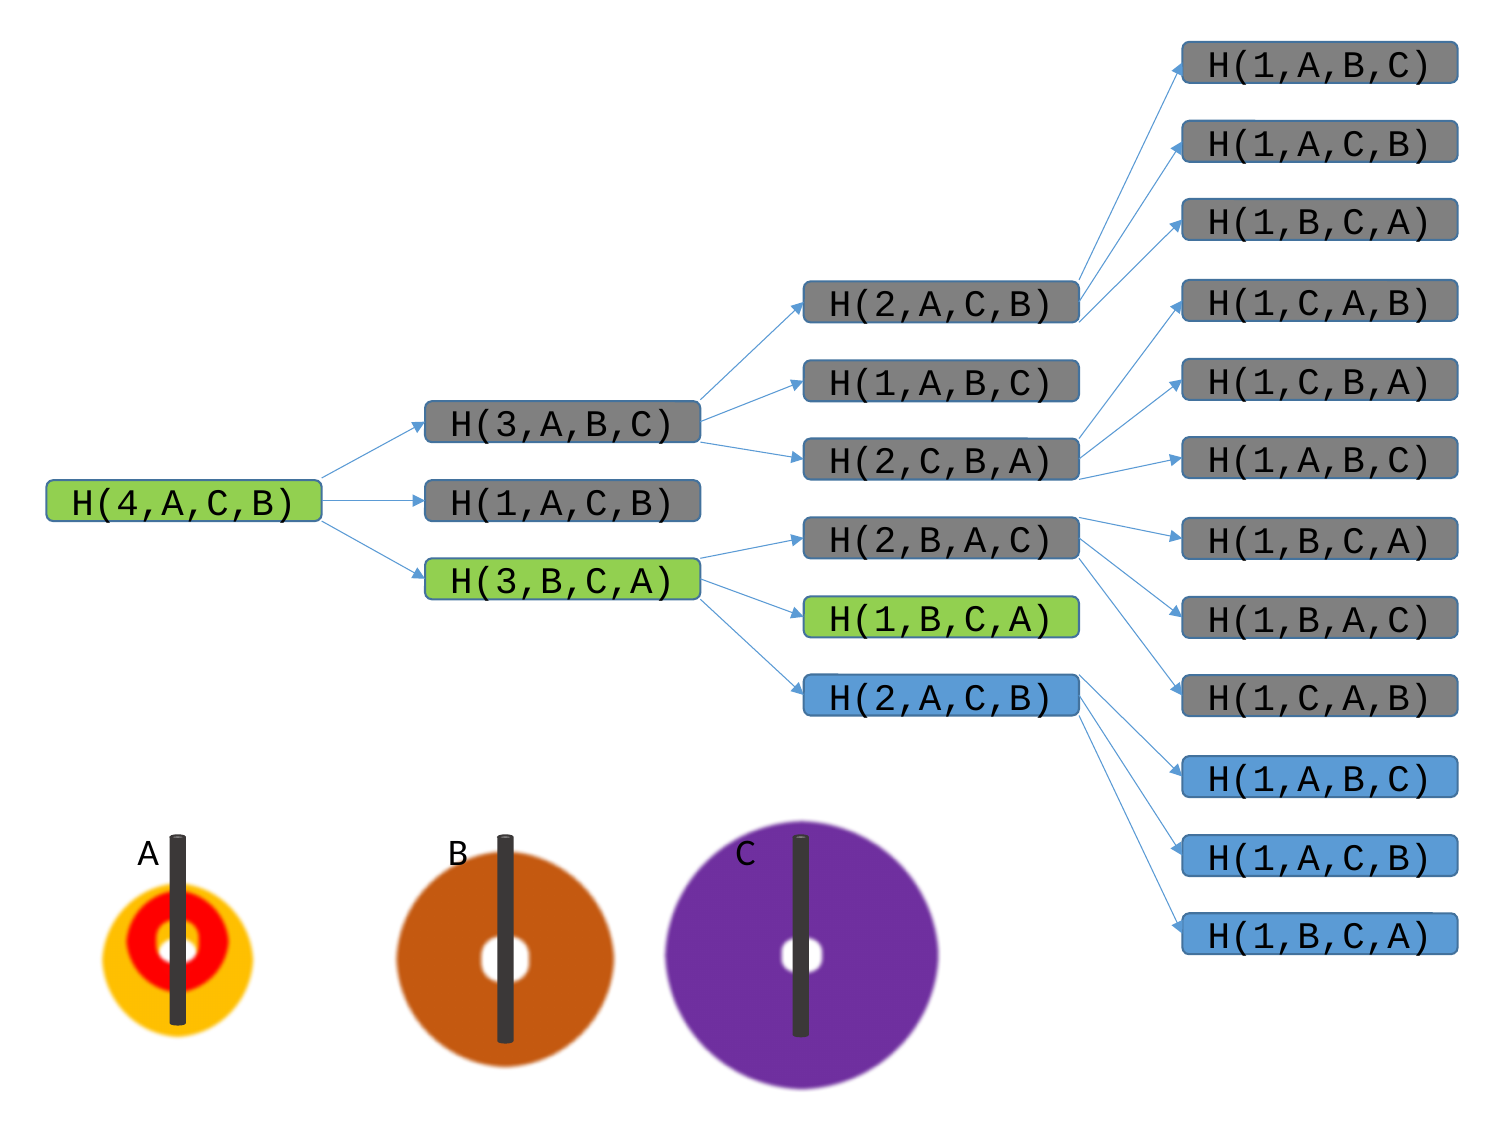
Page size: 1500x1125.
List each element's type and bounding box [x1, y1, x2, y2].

text_box [45, 479, 1459, 956]
text_box [668, 820, 936, 1087]
text_box [399, 820, 611, 1064]
text_box [105, 820, 250, 1034]
text_box [321, 40, 1459, 481]
